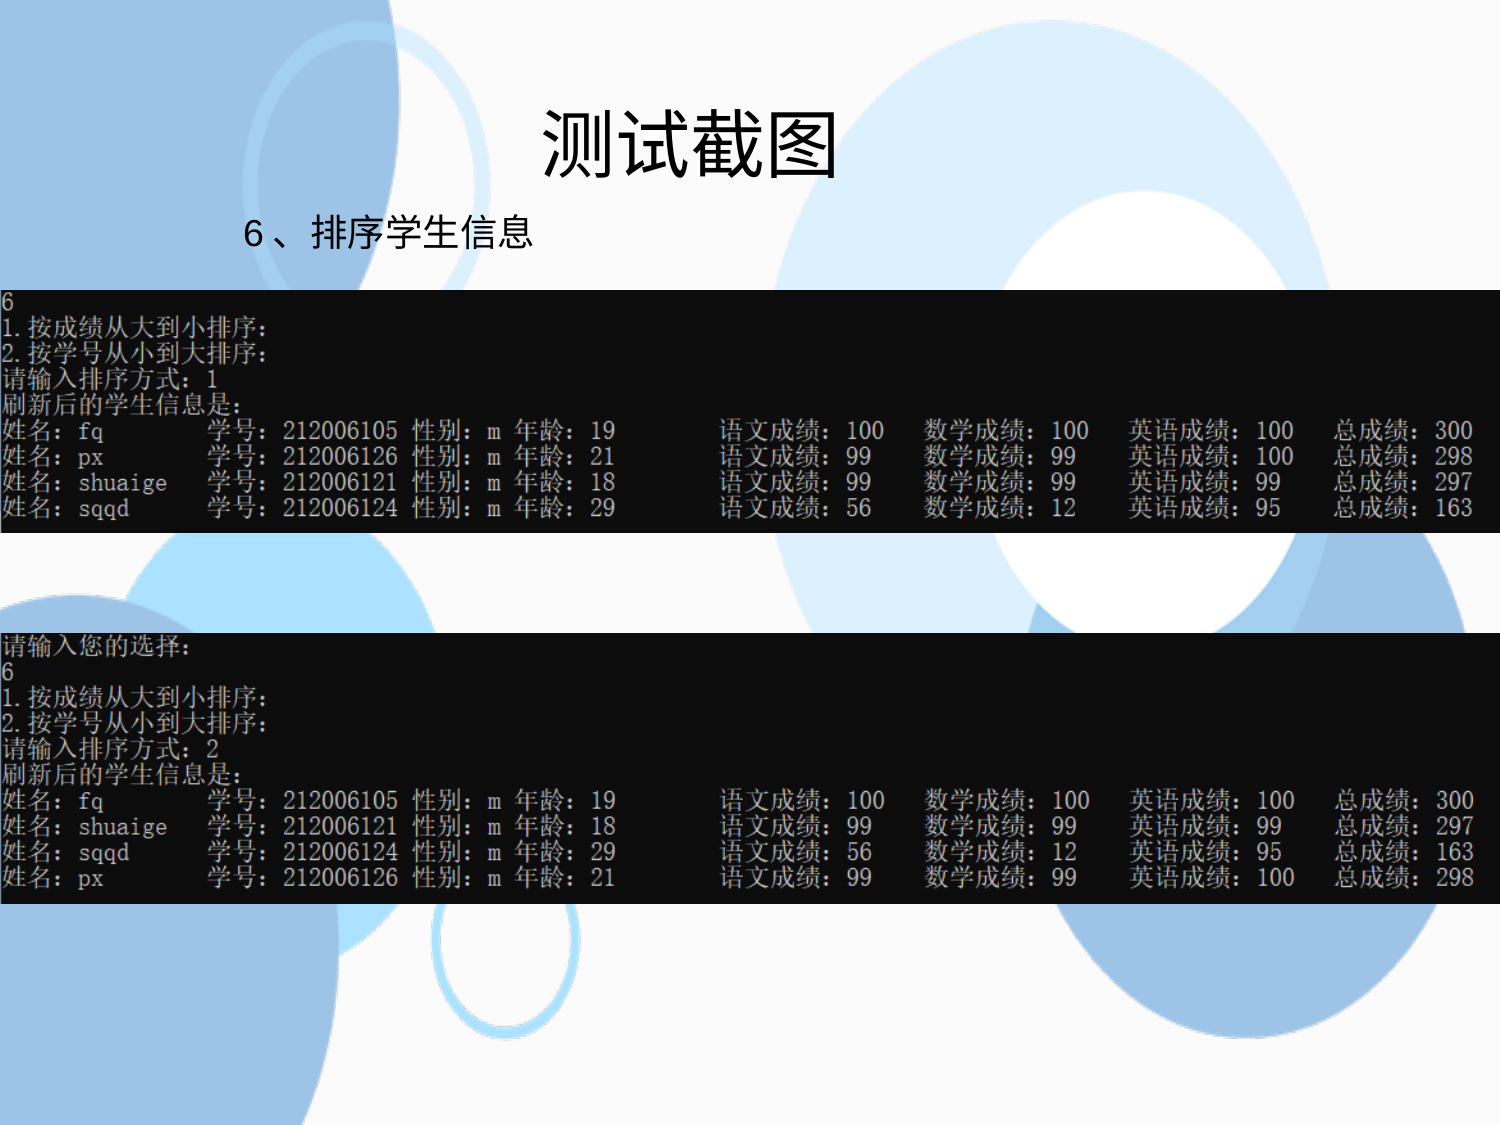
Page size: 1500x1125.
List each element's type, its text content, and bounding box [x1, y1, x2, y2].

text_box 6、排序学生信息 [228, 201, 691, 262]
text_box 测试截图 [525, 89, 1052, 195]
picture [0, 0, 1500, 1125]
